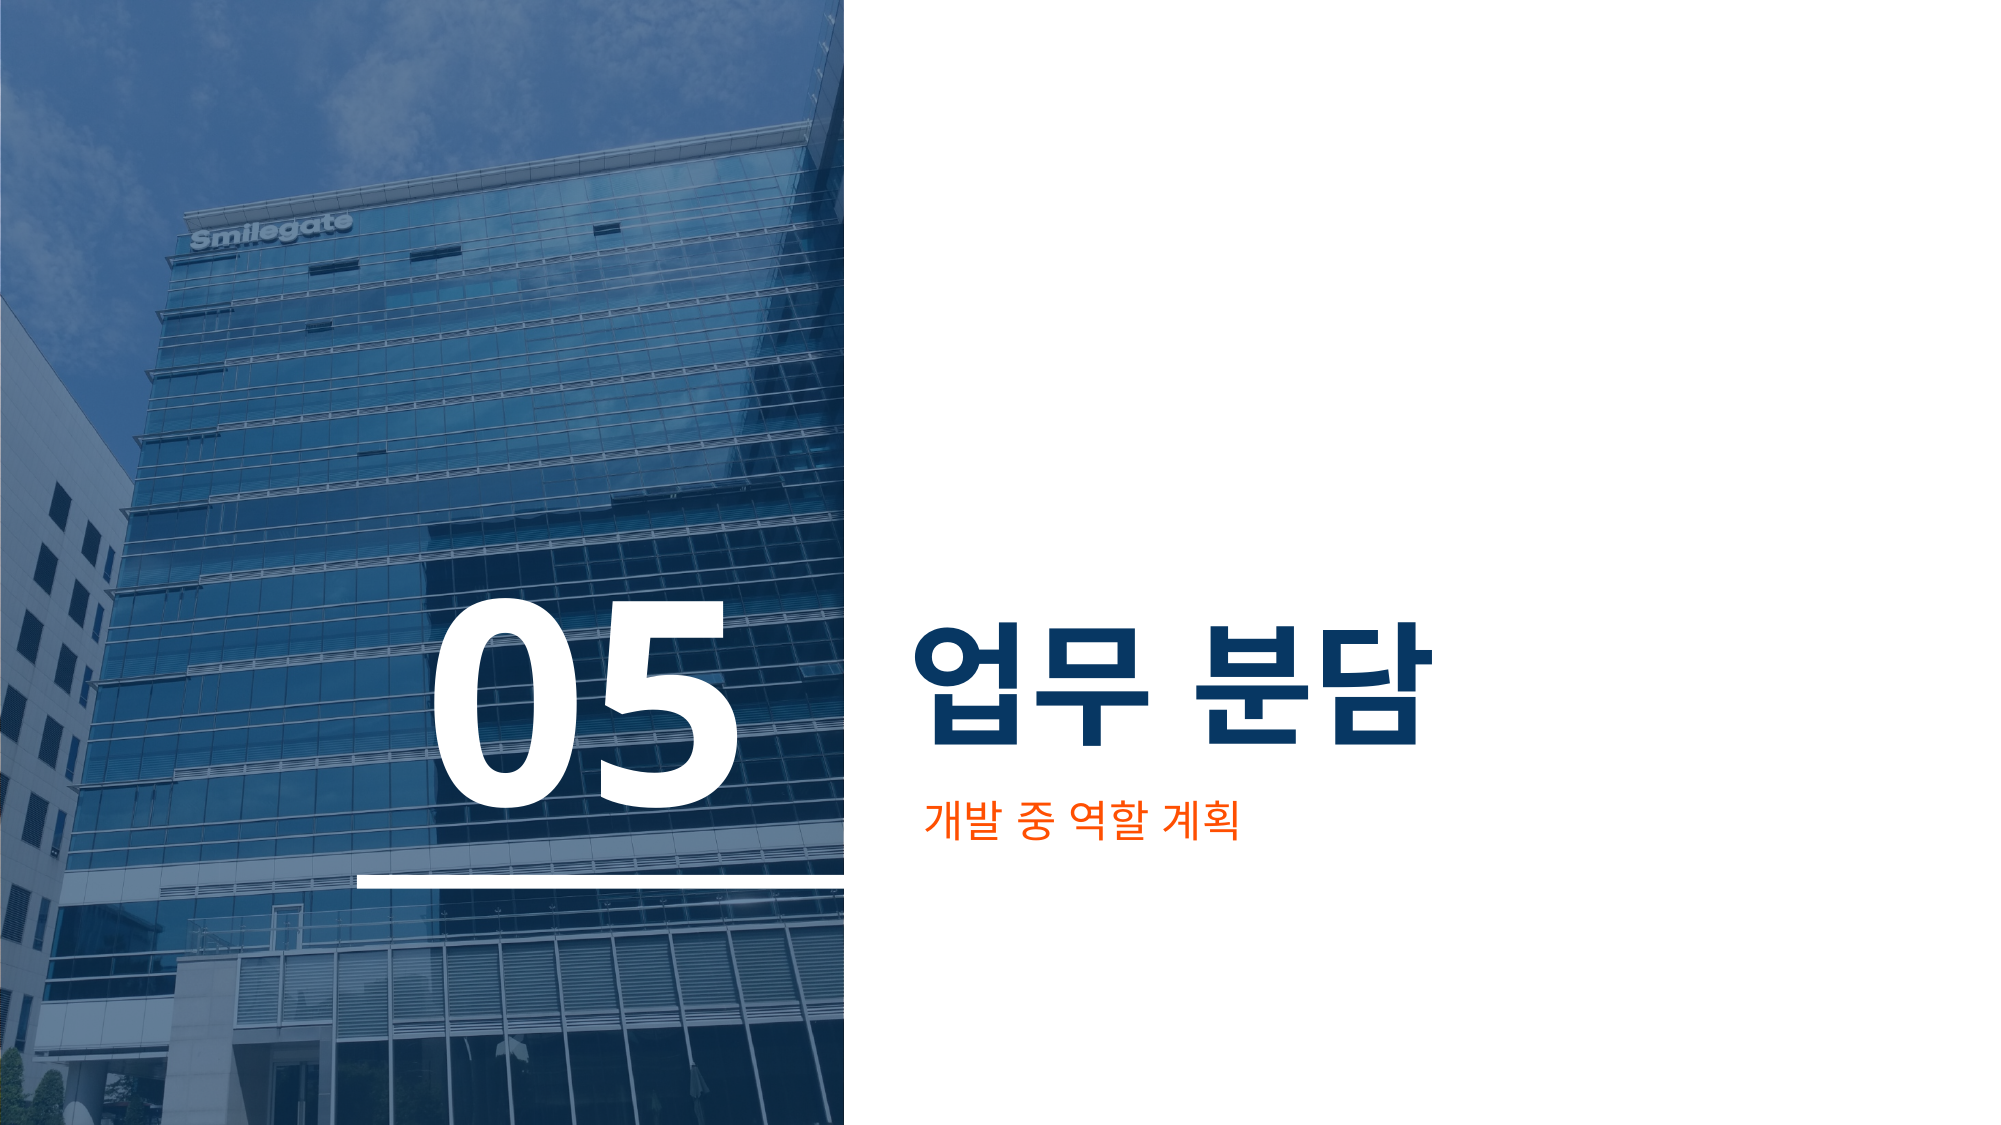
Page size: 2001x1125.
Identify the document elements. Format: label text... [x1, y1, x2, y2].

title 05 [319, 558, 857, 825]
picture [0, 0, 844, 1125]
subtitle 개발 중 역할 계획 [903, 773, 1528, 875]
title 업무 분담 [888, 562, 1825, 782]
text_box [356, 874, 846, 889]
